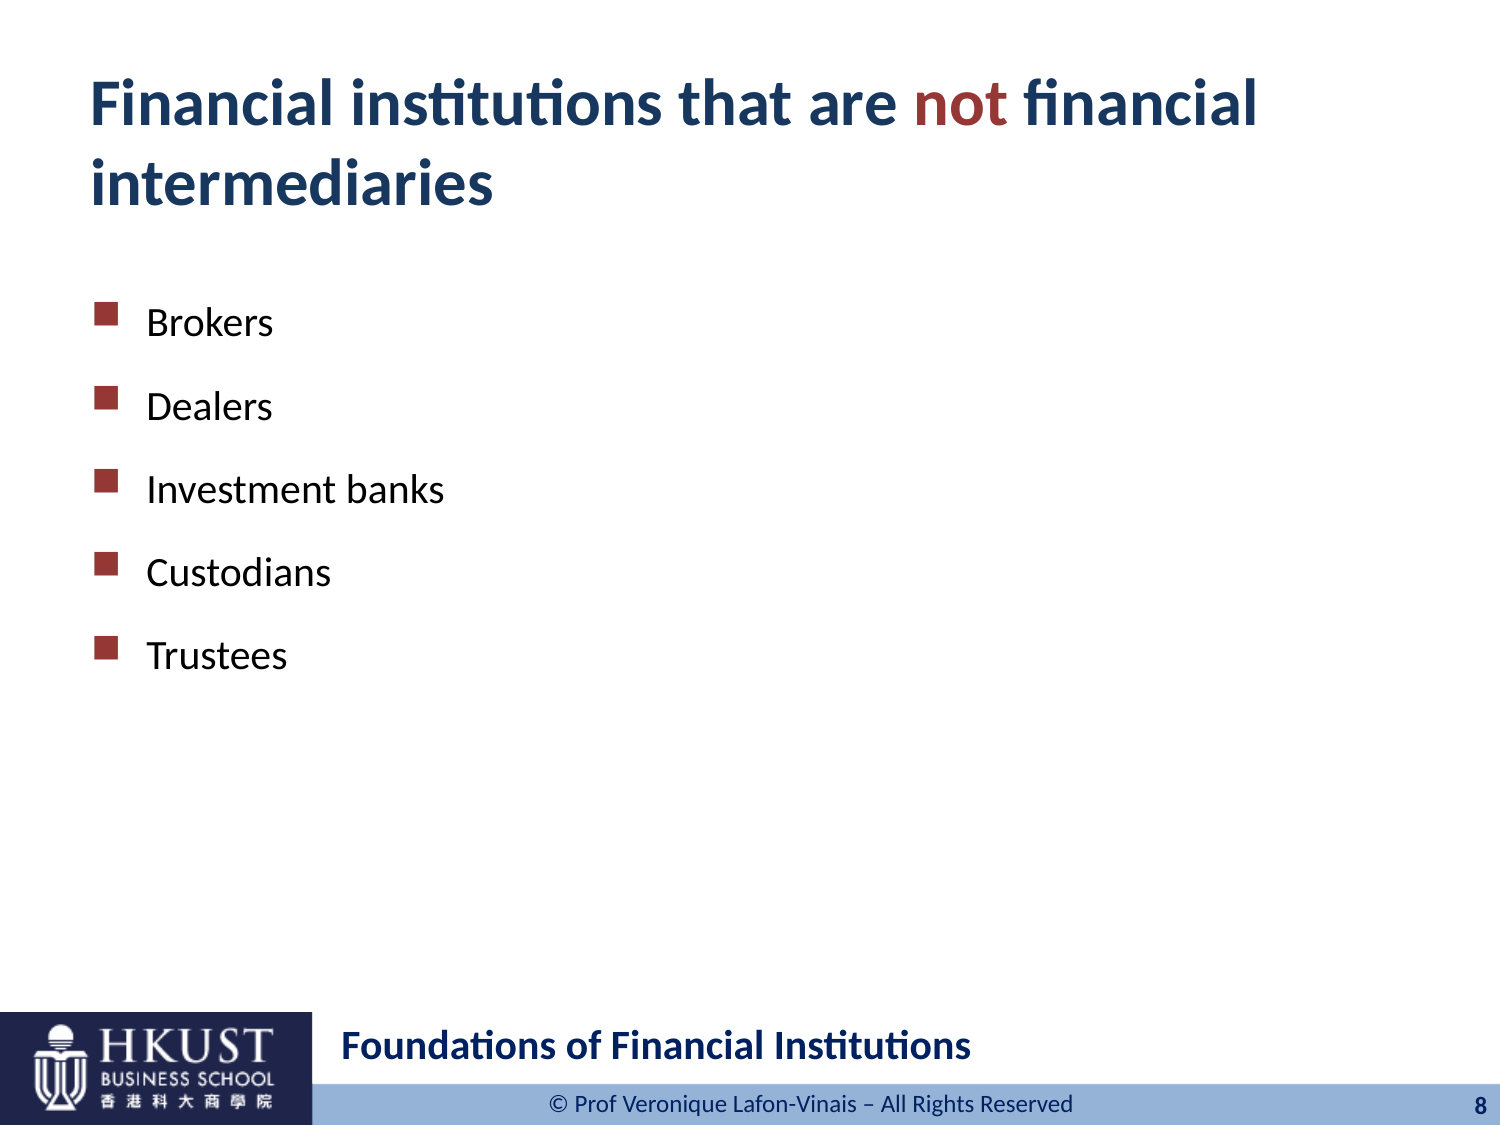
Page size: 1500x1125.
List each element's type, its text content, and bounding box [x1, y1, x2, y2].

footer Foundations of Financial Institutions [326, 1007, 1500, 1078]
slide_number 8 [1351, 1080, 1500, 1125]
picture [0, 1012, 1500, 1125]
title Financial institutions that are not financial intermediaries [74, 44, 1426, 233]
list Brokers Dealers Investment banks Custodians Trustees [74, 262, 1426, 1006]
